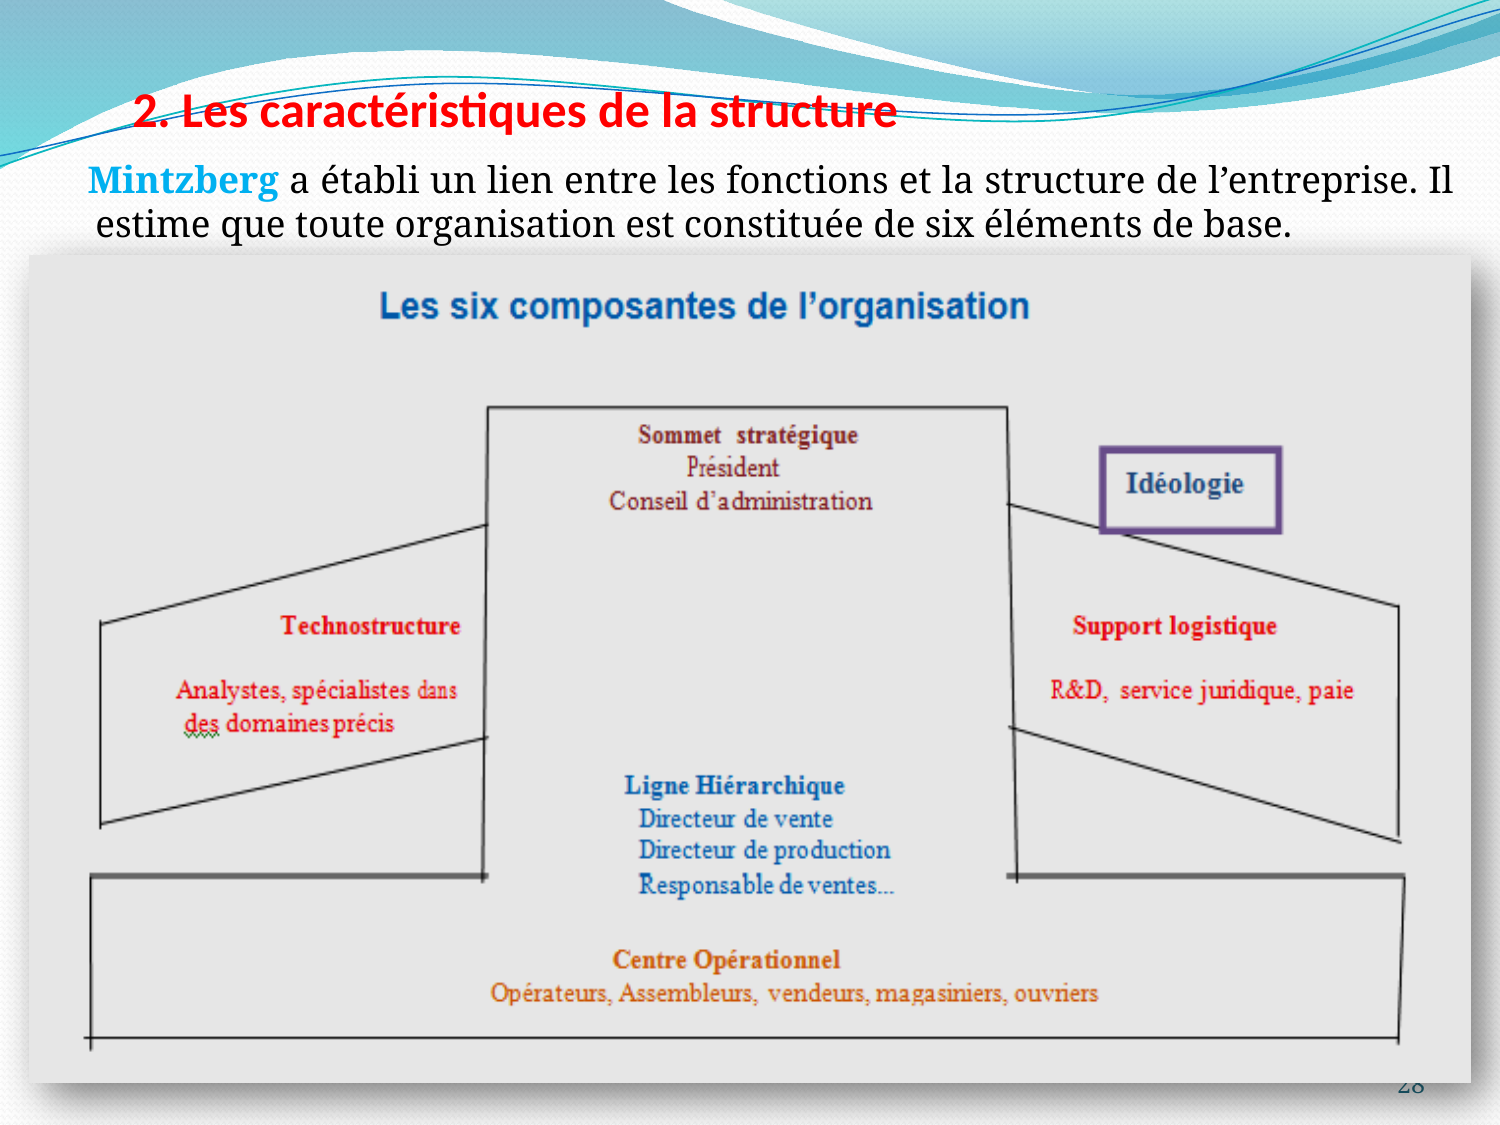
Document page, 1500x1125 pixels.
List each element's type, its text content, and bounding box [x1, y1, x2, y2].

text_box 2. Les caractéristiques de la structure [132, 66, 1483, 138]
list Mintzberg a établi un lien entre les fonctions et la structure de l’entreprise. Il estime que toute organisation est constituée de six éléments de base. [41, 149, 1471, 244]
picture [29, 255, 1471, 1083]
